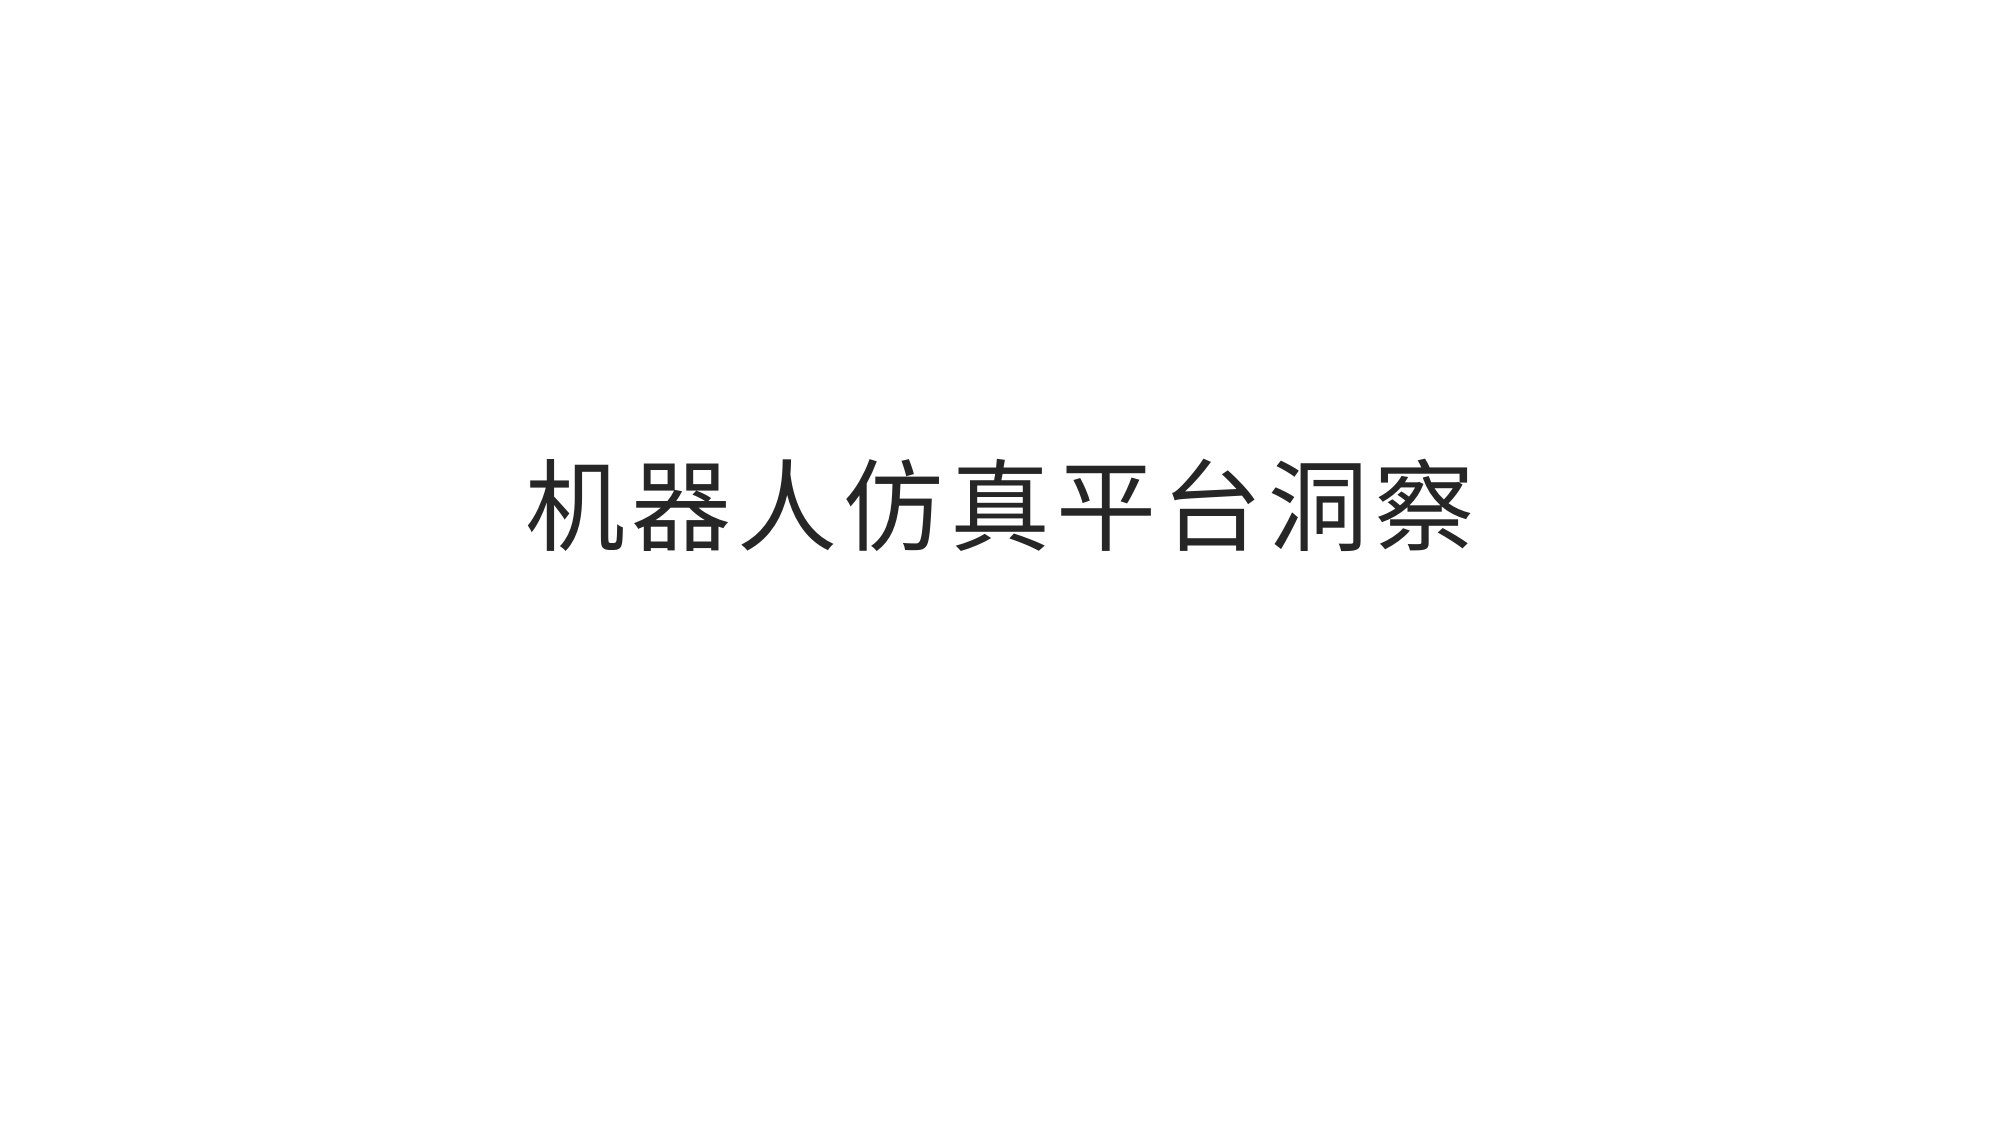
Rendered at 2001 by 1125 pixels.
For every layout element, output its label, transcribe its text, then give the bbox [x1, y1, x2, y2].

title 机器人仿真平台洞察 [196, 149, 1805, 572]
